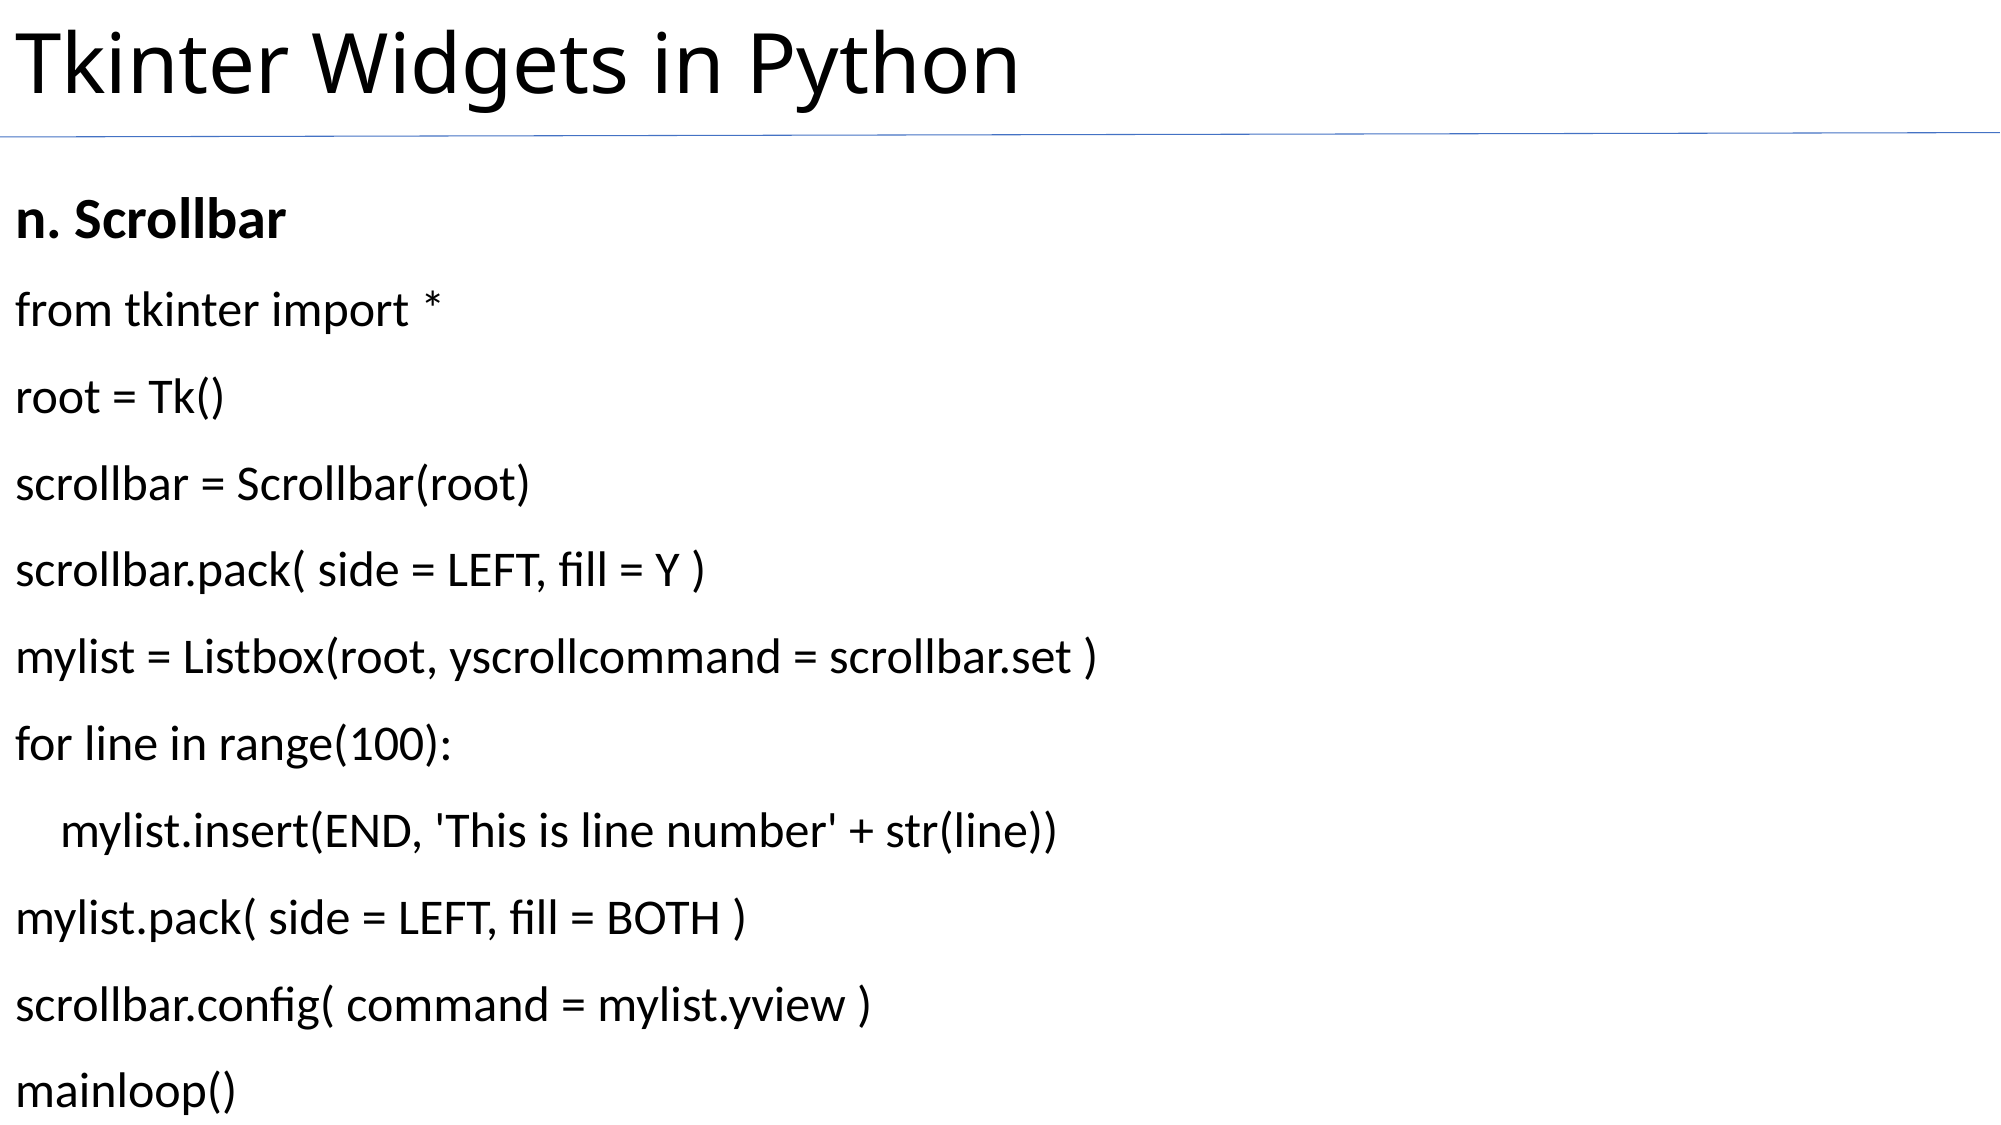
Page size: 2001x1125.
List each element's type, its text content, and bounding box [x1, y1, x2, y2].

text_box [0, 132, 2000, 137]
title Tkinter Widgets in Python [0, 0, 2000, 132]
list n. Scrollbar from tkinter import * root = Tk() scrollbar = Scrollbar(root) scrollbar.pack( side = LEFT, fill = Y ) mylist = Listbox(root, yscrollcommand = scrollbar.set ) for line in range(100): mylist.insert(END, 'This is line number' + str(line)) mylist.pack( side = LEFT, fill = BOTH ) scrollbar.config( command = mylist.yview ) mainloop() [0, 165, 2000, 1098]
